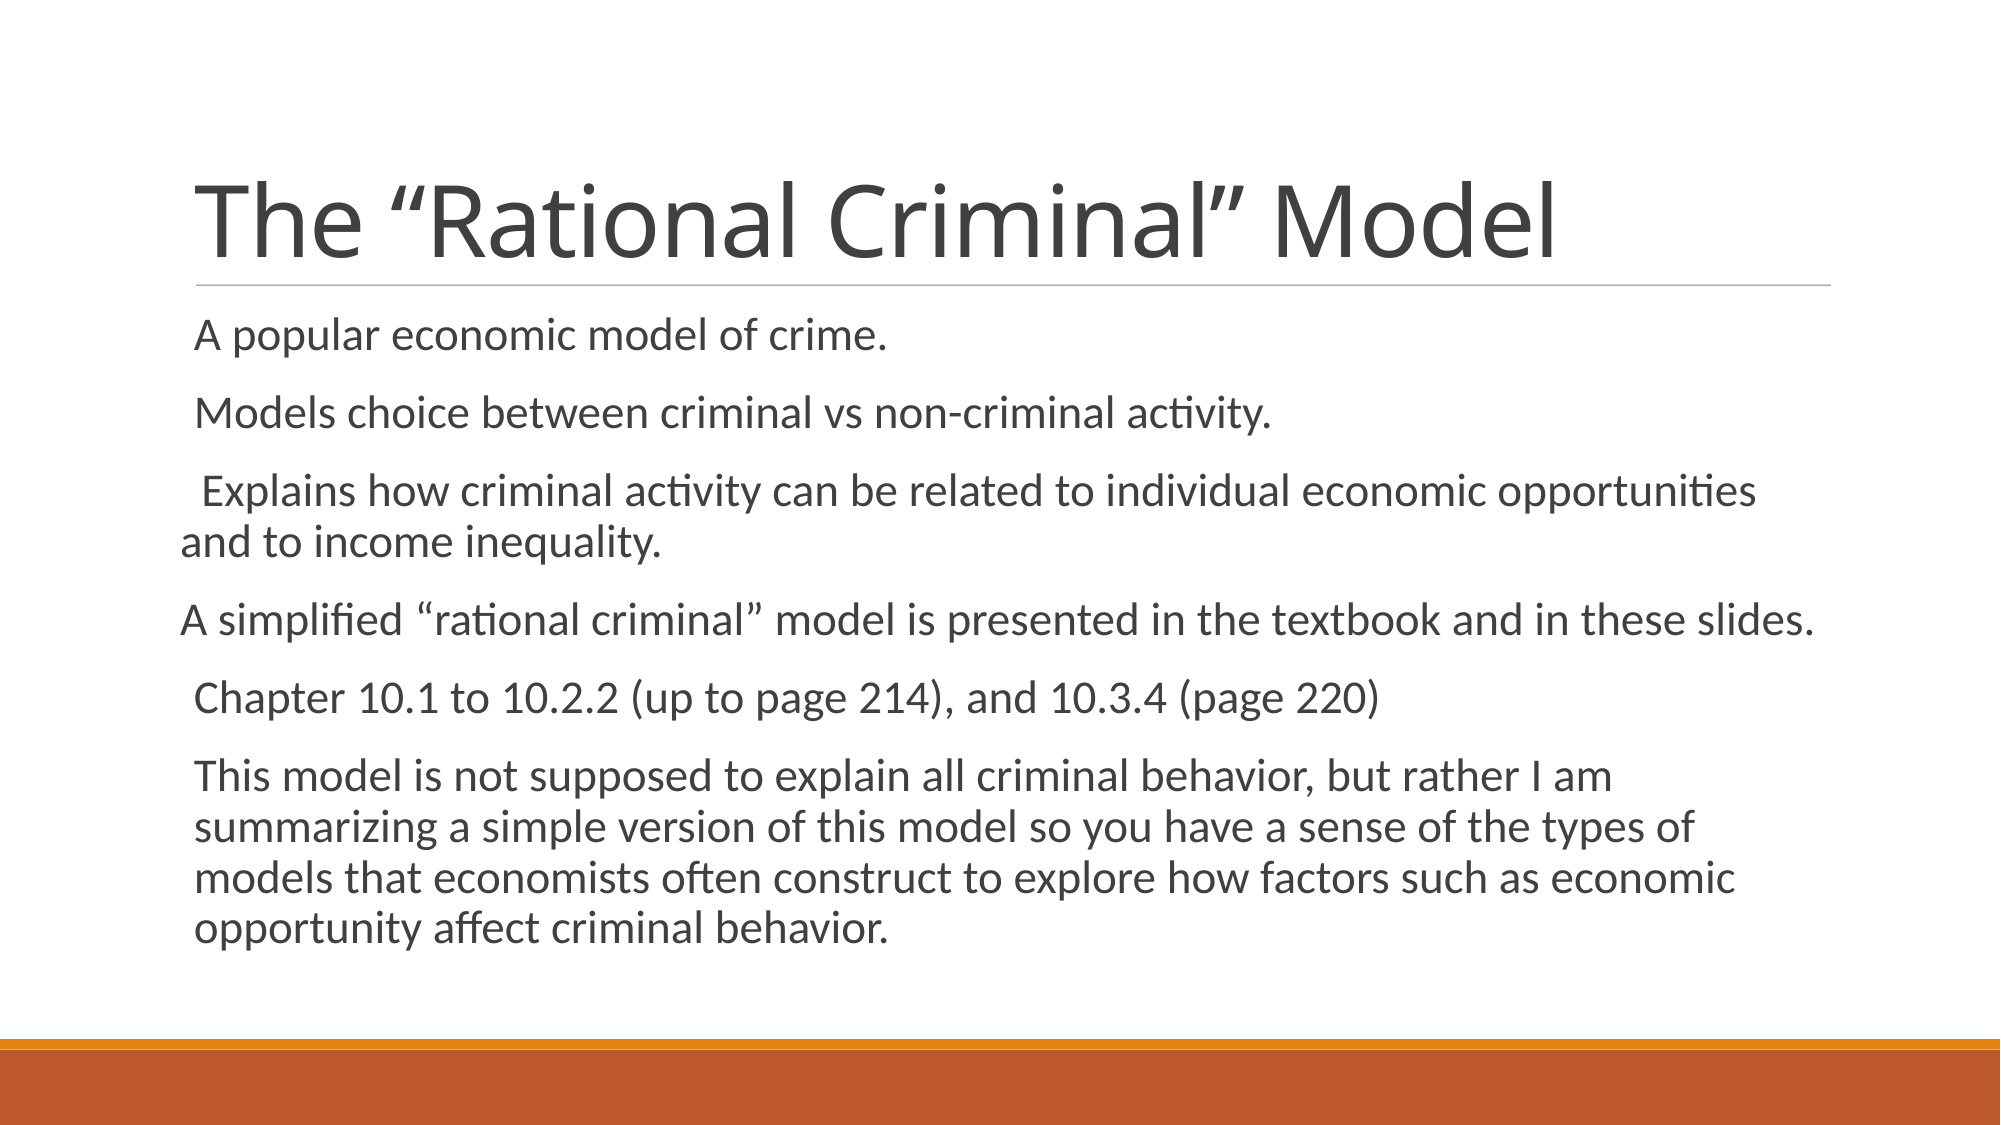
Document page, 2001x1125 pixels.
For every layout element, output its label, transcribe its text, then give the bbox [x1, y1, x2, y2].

title The “Rational Criminal” Model [180, 47, 1830, 285]
list A popular economic model of crime. Models choice between criminal vs non-criminal activity. Explains how criminal activity can be related to individual economic opportunities and to income inequality. A simplified “rational criminal” model is presented in the textbook and in these slides. Chapter 10.1 to 10.2.2 (up to page 214), and 10.3.4 (page 220) This model is not supposed to explain all criminal behavior, but rather I am summarizing a simple version of this model so you have a sense of the types of models that economists often construct to explore how factors such as economic opportunity affect criminal behavior. [180, 302, 1830, 1004]
